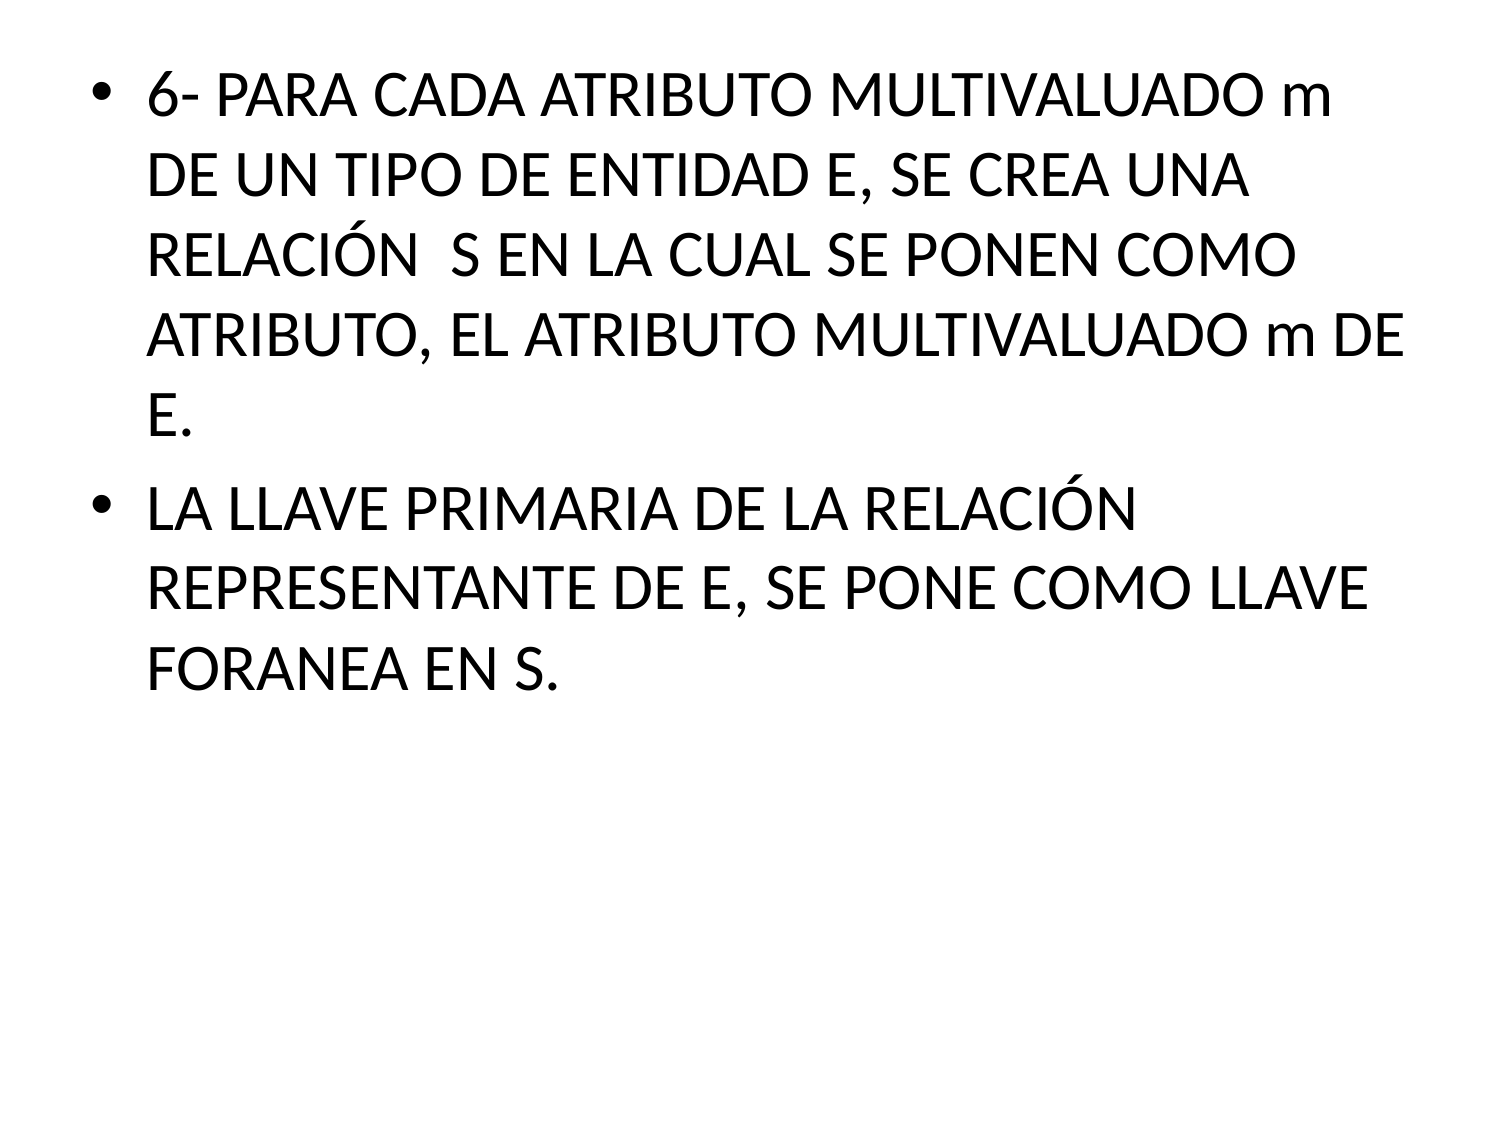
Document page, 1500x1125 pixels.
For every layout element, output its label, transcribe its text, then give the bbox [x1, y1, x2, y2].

list 6- PARA CADA ATRIBUTO MULTIVALUADO m DE UN TIPO DE ENTIDAD E, SE CREA UNA RELACIÓN S EN LA CUAL SE PONEN COMO ATRIBUTO, EL ATRIBUTO MULTIVALUADO m DE E. LA LLAVE PRIMARIA DE LA RELACIÓN REPRESENTANTE DE E, SE PONE COMO LLAVE FORANEA EN S. [75, 42, 1425, 1005]
